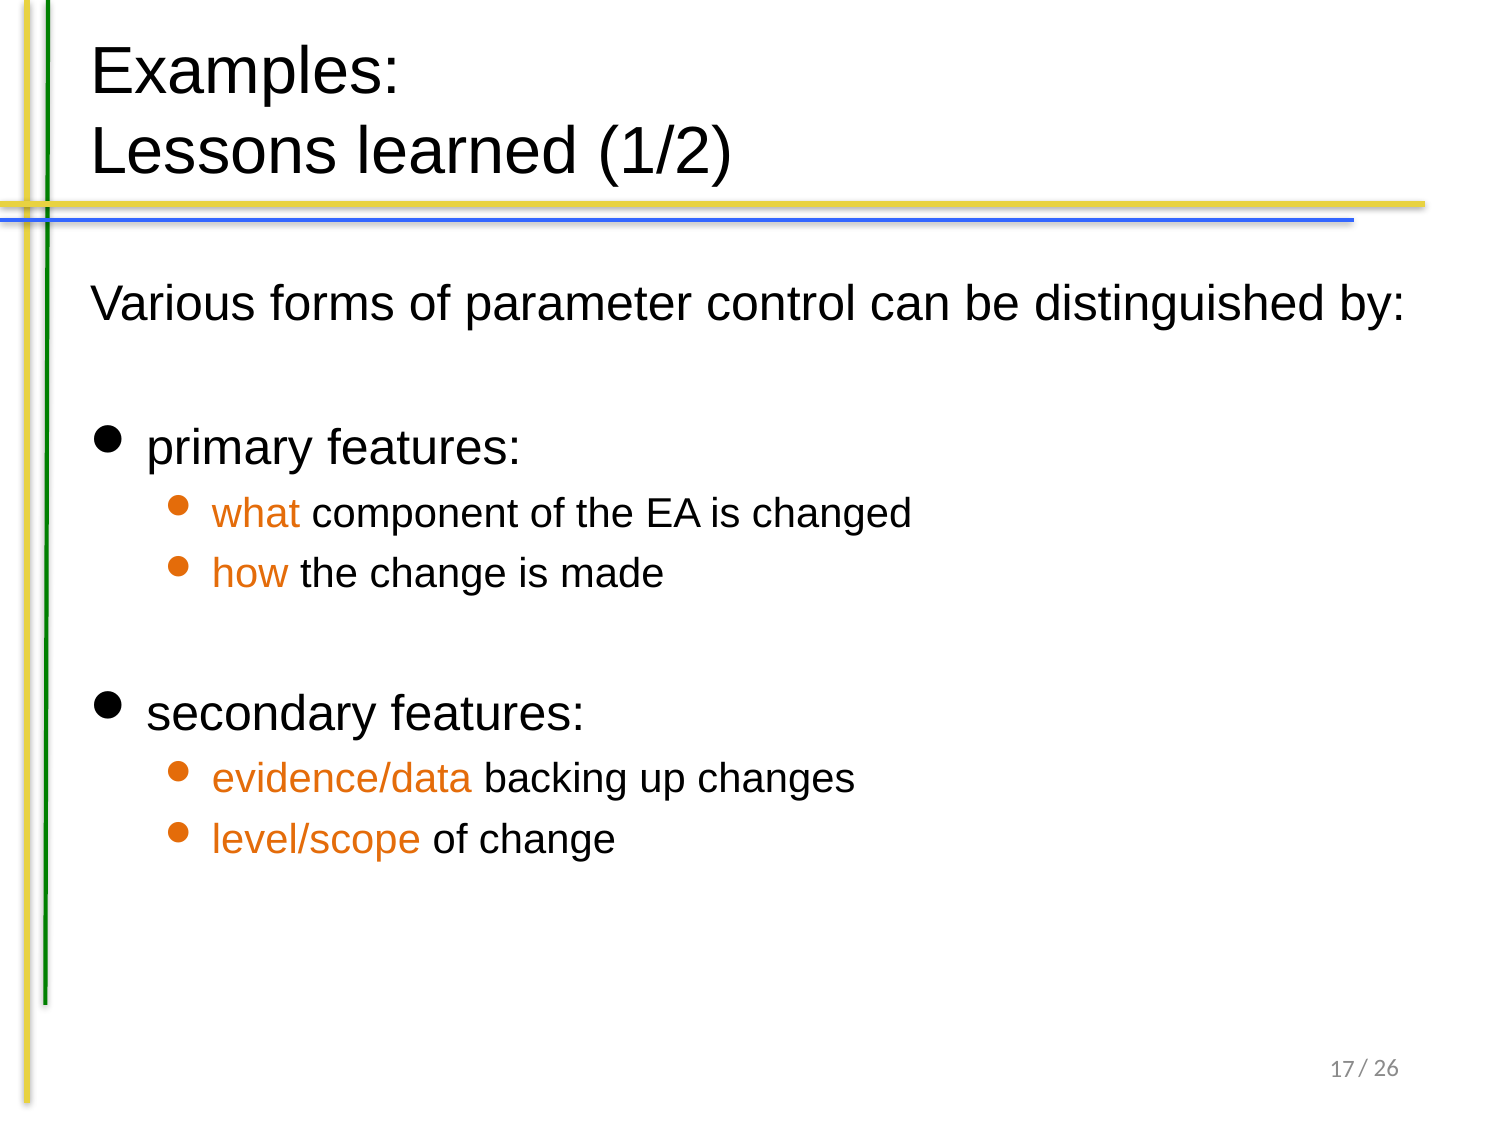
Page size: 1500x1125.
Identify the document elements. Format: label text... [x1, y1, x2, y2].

slide_number 17 [1276, 1026, 1371, 1109]
title Examples: Lessons learned (1/2) [75, 12, 1425, 201]
list Various forms of parameter control can be distinguished by: primary features: what component of the EA is changed how the change is made secondary features: evidence/data backing up changes level/scope of change [75, 262, 1425, 1005]
